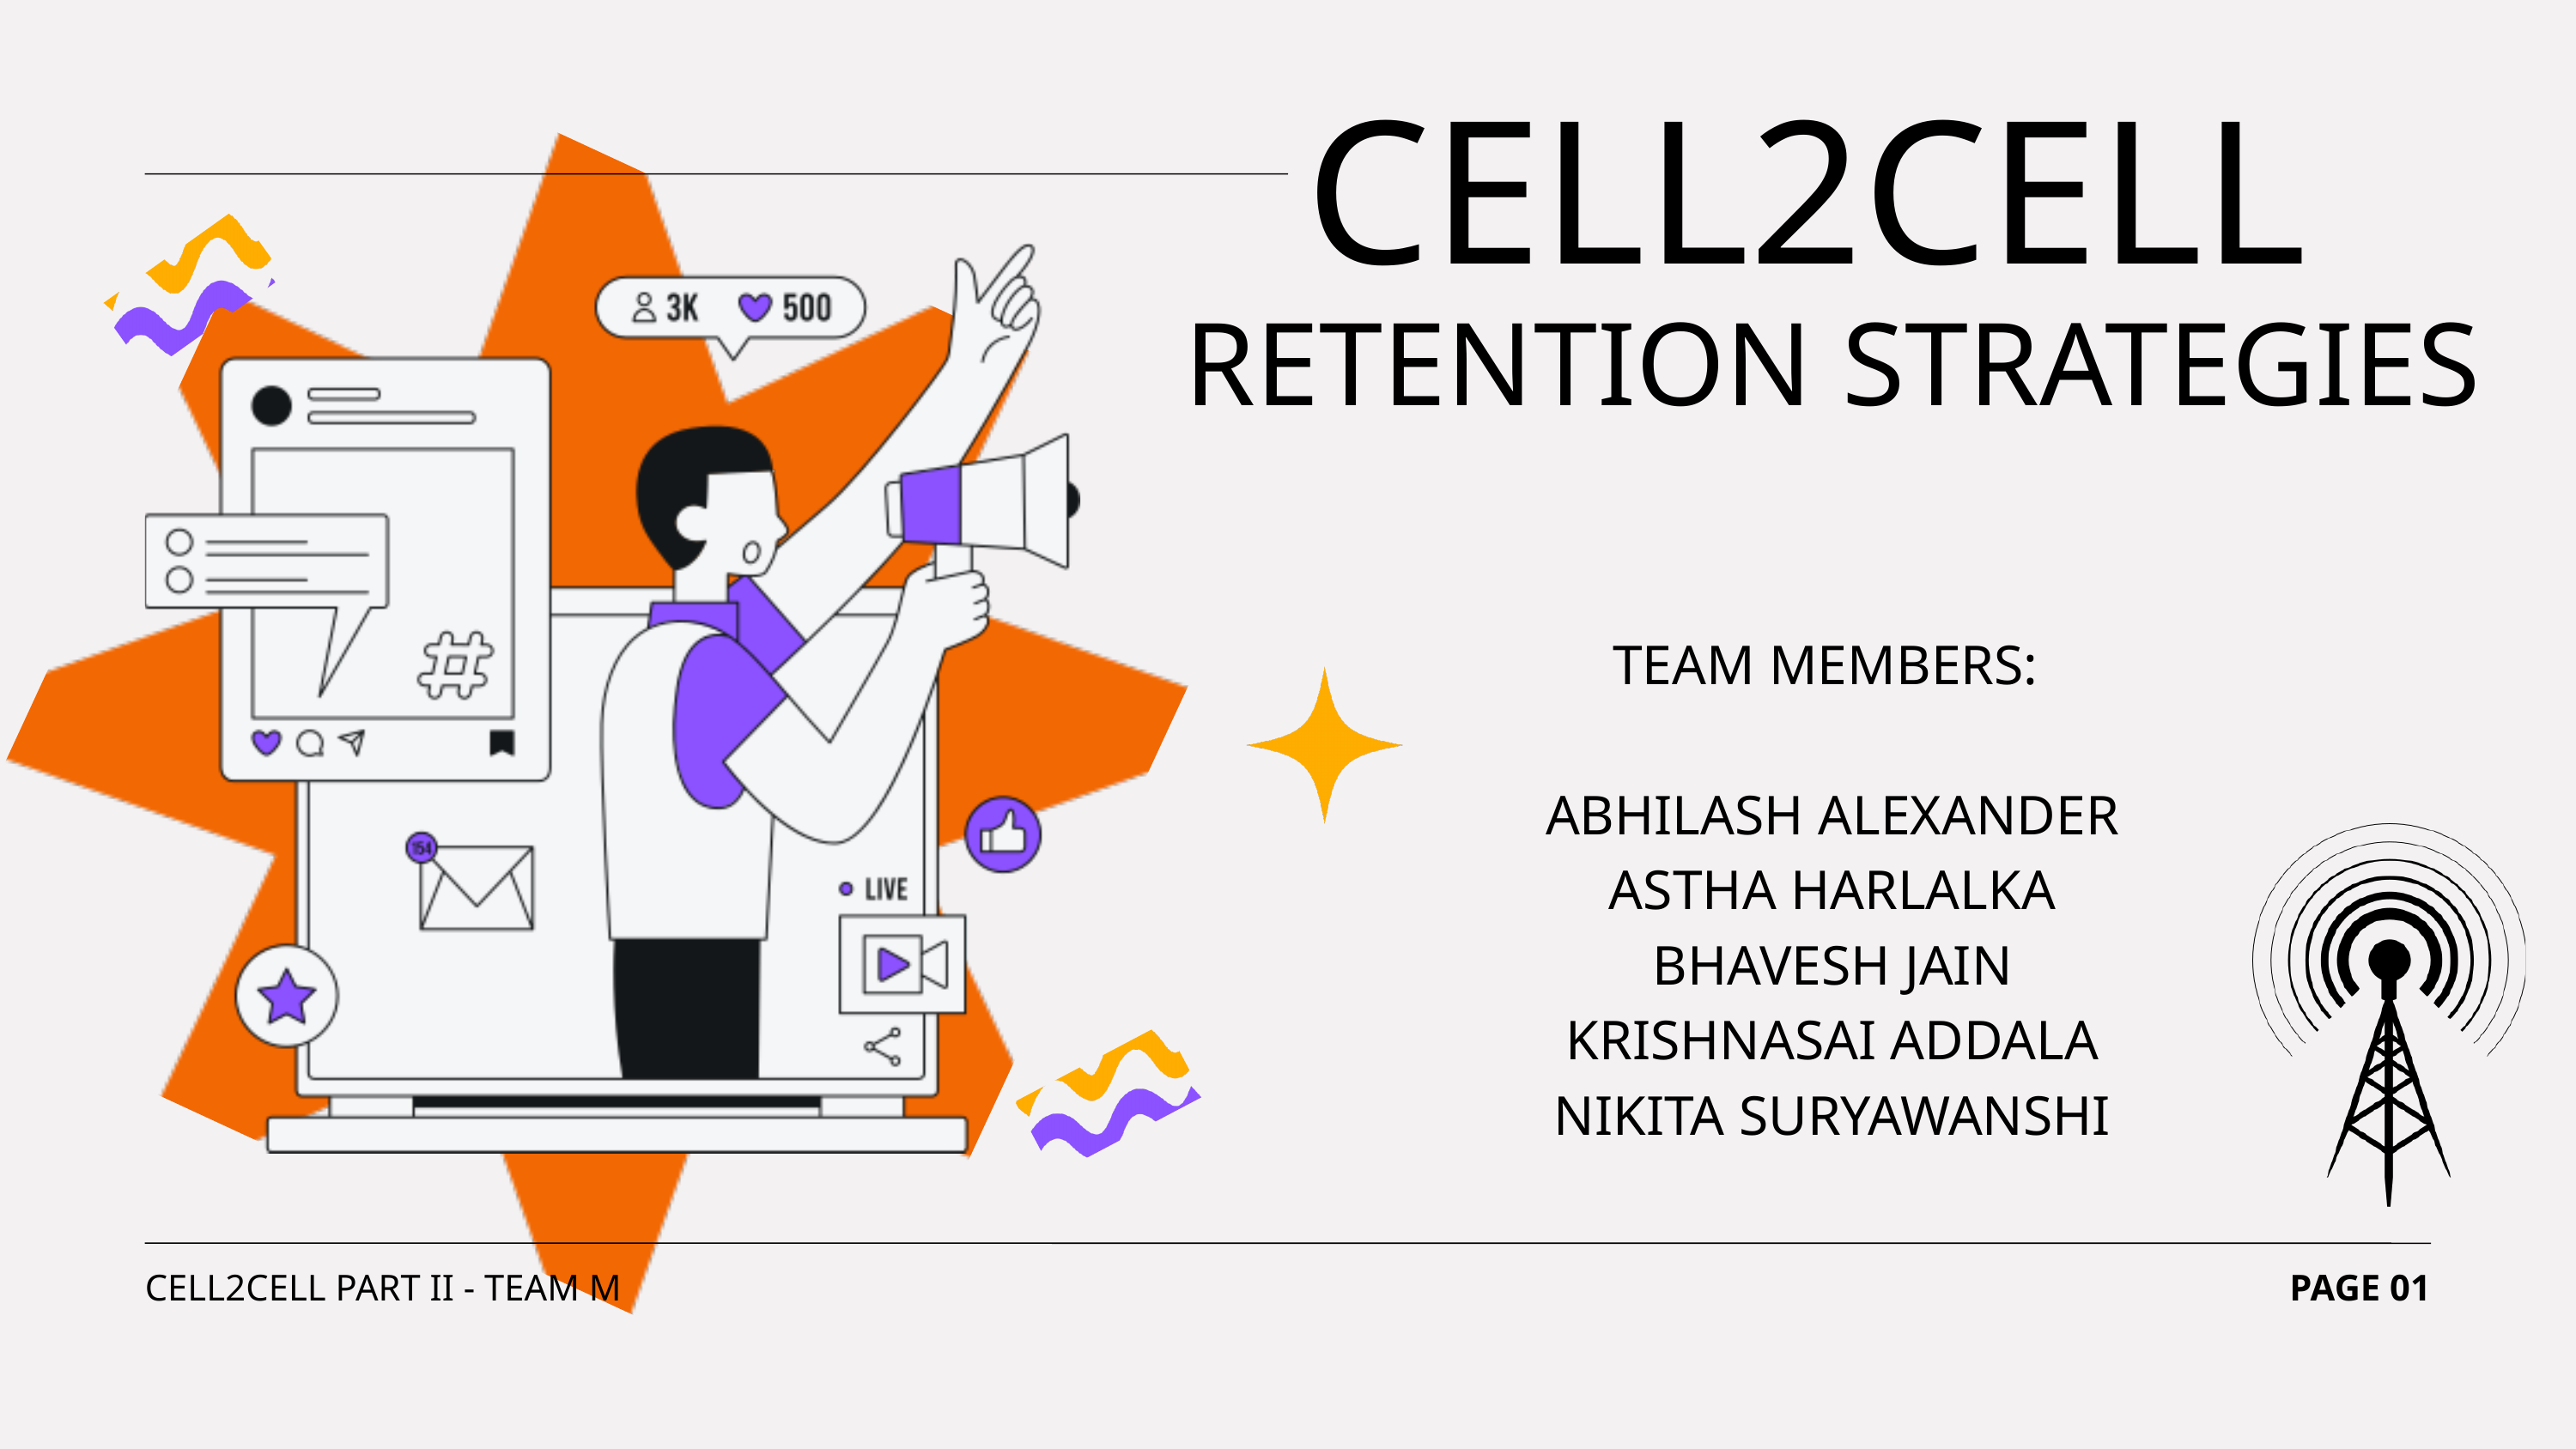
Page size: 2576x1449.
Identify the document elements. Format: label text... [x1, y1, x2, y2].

text_box RETENTION STRATEGIES [1030, 312, 2576, 429]
text_box [2252, 823, 2526, 1207]
text_box [99, 209, 284, 374]
text_box [284, 1154, 972, 1243]
text_box [1246, 666, 1365, 824]
text_box CELL2CELL PART II - TEAM M [144, 1258, 694, 1308]
text_box [0, 462, 144, 1089]
text_box PAGE 01 [2252, 1258, 2432, 1308]
text_box [252, 174, 797, 243]
text_box [144, 243, 1081, 1154]
text_box [479, 1244, 930, 1416]
text_box [1015, 1022, 1204, 1176]
text_box TEAM MEMBERS: ABHILASH ALEXANDER ASTHA HARLALKA BHAVESH JAIN KRISHNASAI ADDALA NIKITA SURYAWANSHI [1365, 620, 2300, 1146]
text_box [1081, 429, 1288, 918]
text_box [277, 33, 647, 173]
text_box CELL2CELL [1167, 100, 2498, 304]
